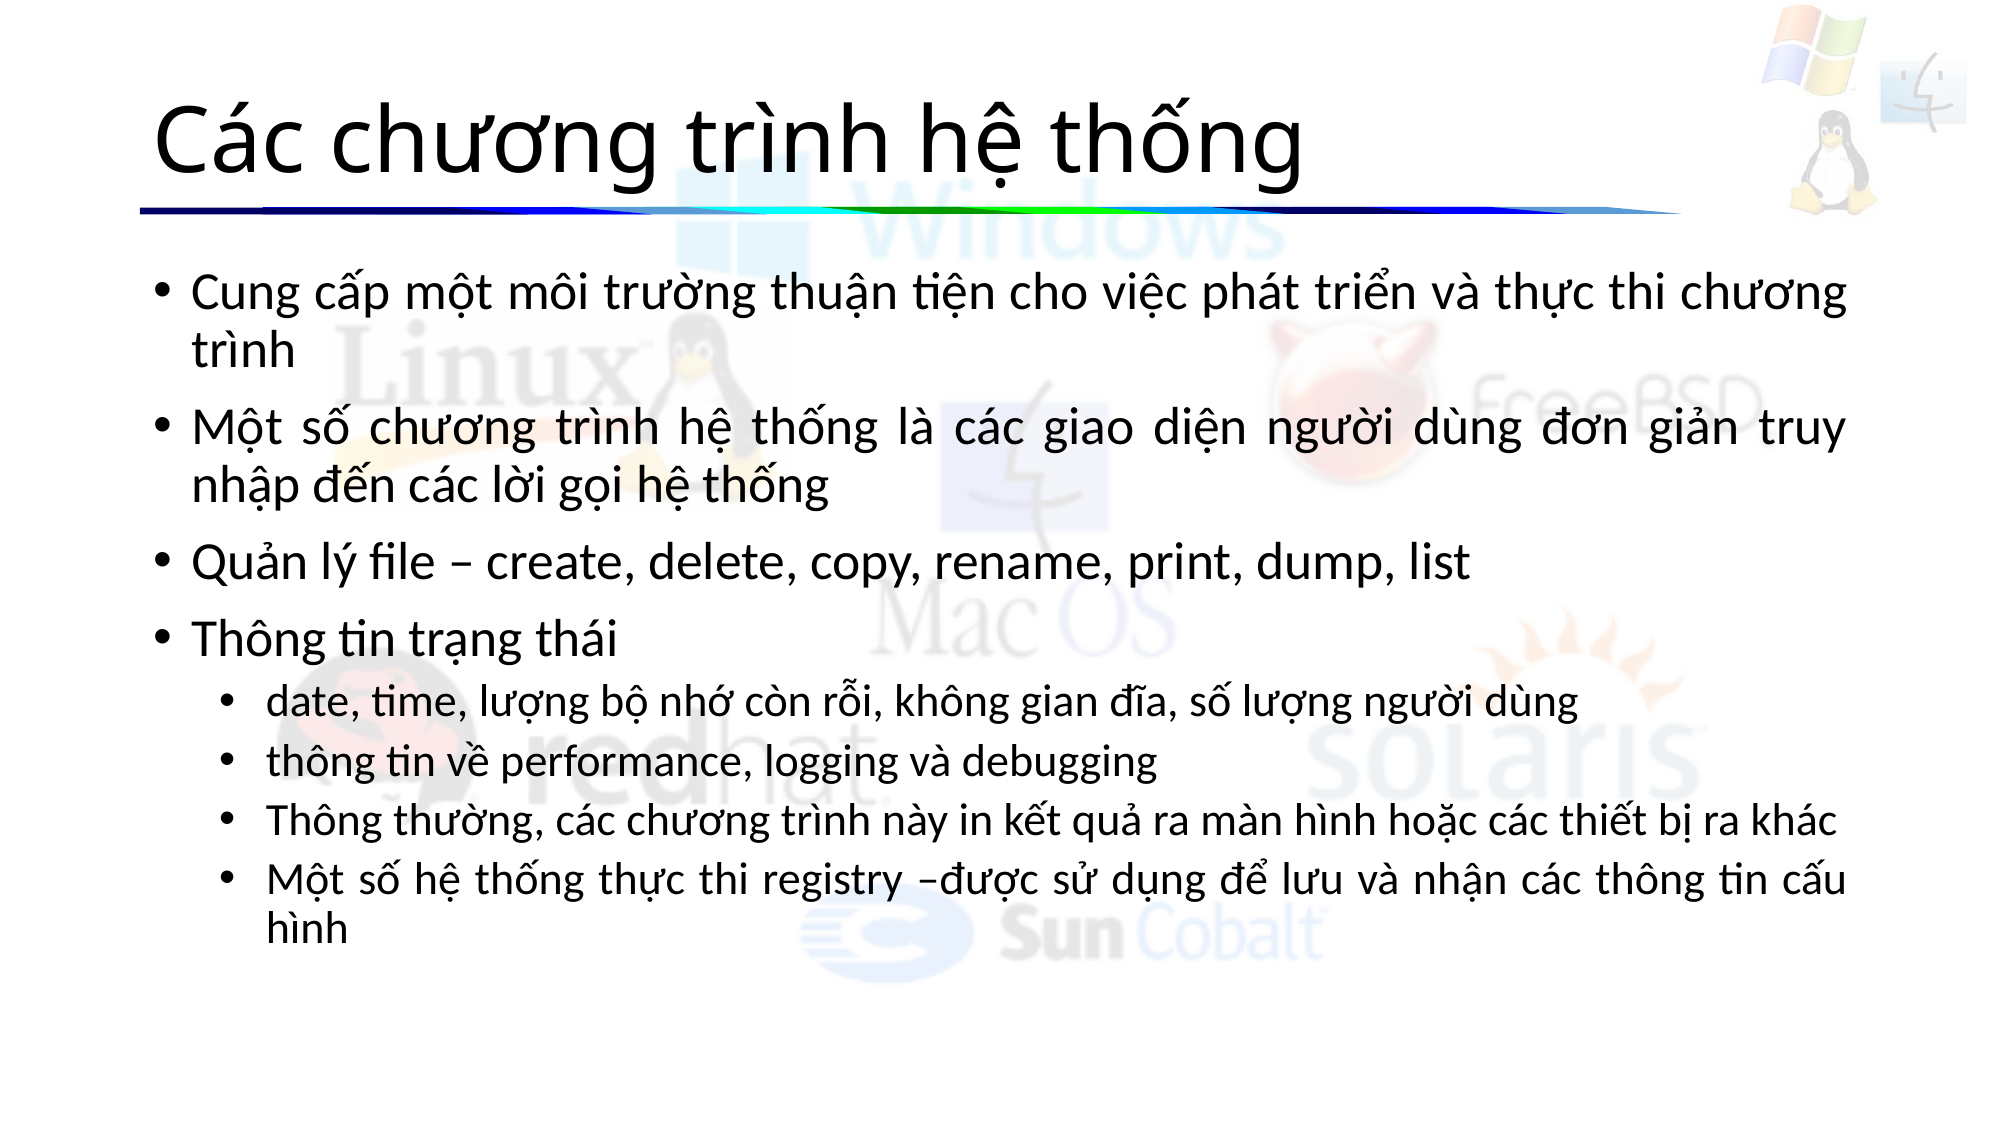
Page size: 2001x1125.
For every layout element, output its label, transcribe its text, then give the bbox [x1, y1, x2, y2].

list Cung cấp một môi trường thuận tiện cho việc phát triển và thực thi chương trình Một số chương trình hệ thống là các giao diện người dùng đơn giản truy nhập đến các lời gọi hệ thống Quản lý file – create, delete, copy, rename, print, dump, list Thông tin trạng thái date, time, lượng bộ nhớ còn rỗi, không gian đĩa, số lượng người dùng thông tin về performance, logging và debugging Thông thường, các chương trình này in kết quả ra màn hình hoặc các thiết bị ra khác Một số hệ thống thực thi registry –được sử dụng để lưu và nhận các thông tin cấu hình [138, 255, 1864, 1013]
title Các chương trình hệ thống [137, 59, 1863, 226]
